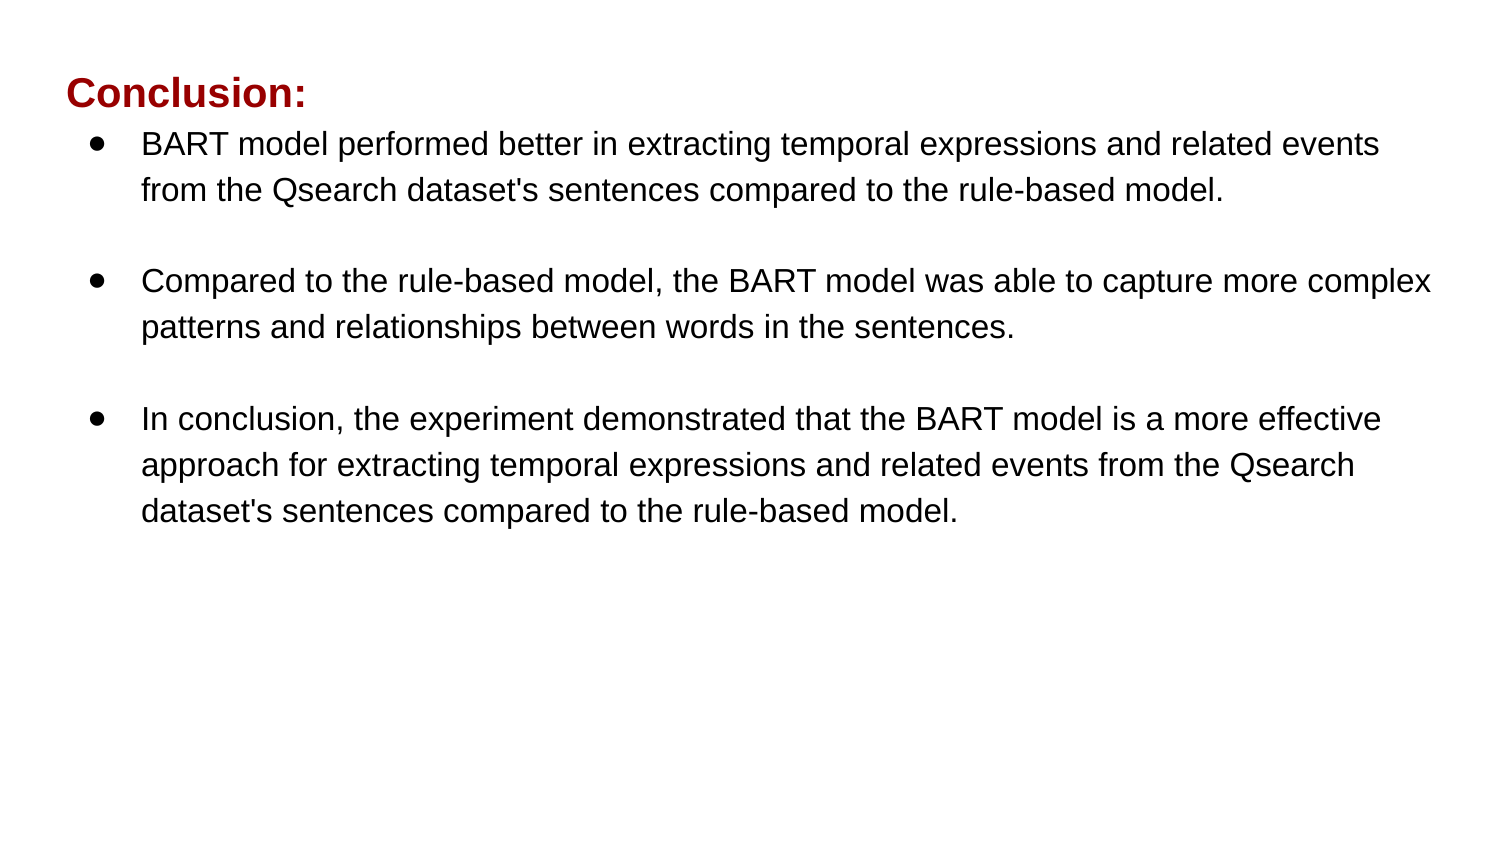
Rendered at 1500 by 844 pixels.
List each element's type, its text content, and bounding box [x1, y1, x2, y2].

list Conclusion: BART model performed better in extracting temporal expressions and related events from the Qsearch dataset's sentences compared to the rule-based model. Compared to the rule-based model, the BART model was able to capture more complex patterns and relationships between words in the sentences. In conclusion, the experiment demonstrated that the BART model is a more effective approach for extracting temporal expressions and related events from the Qsearch dataset's sentences compared to the rule-based model. [51, 43, 1449, 827]
